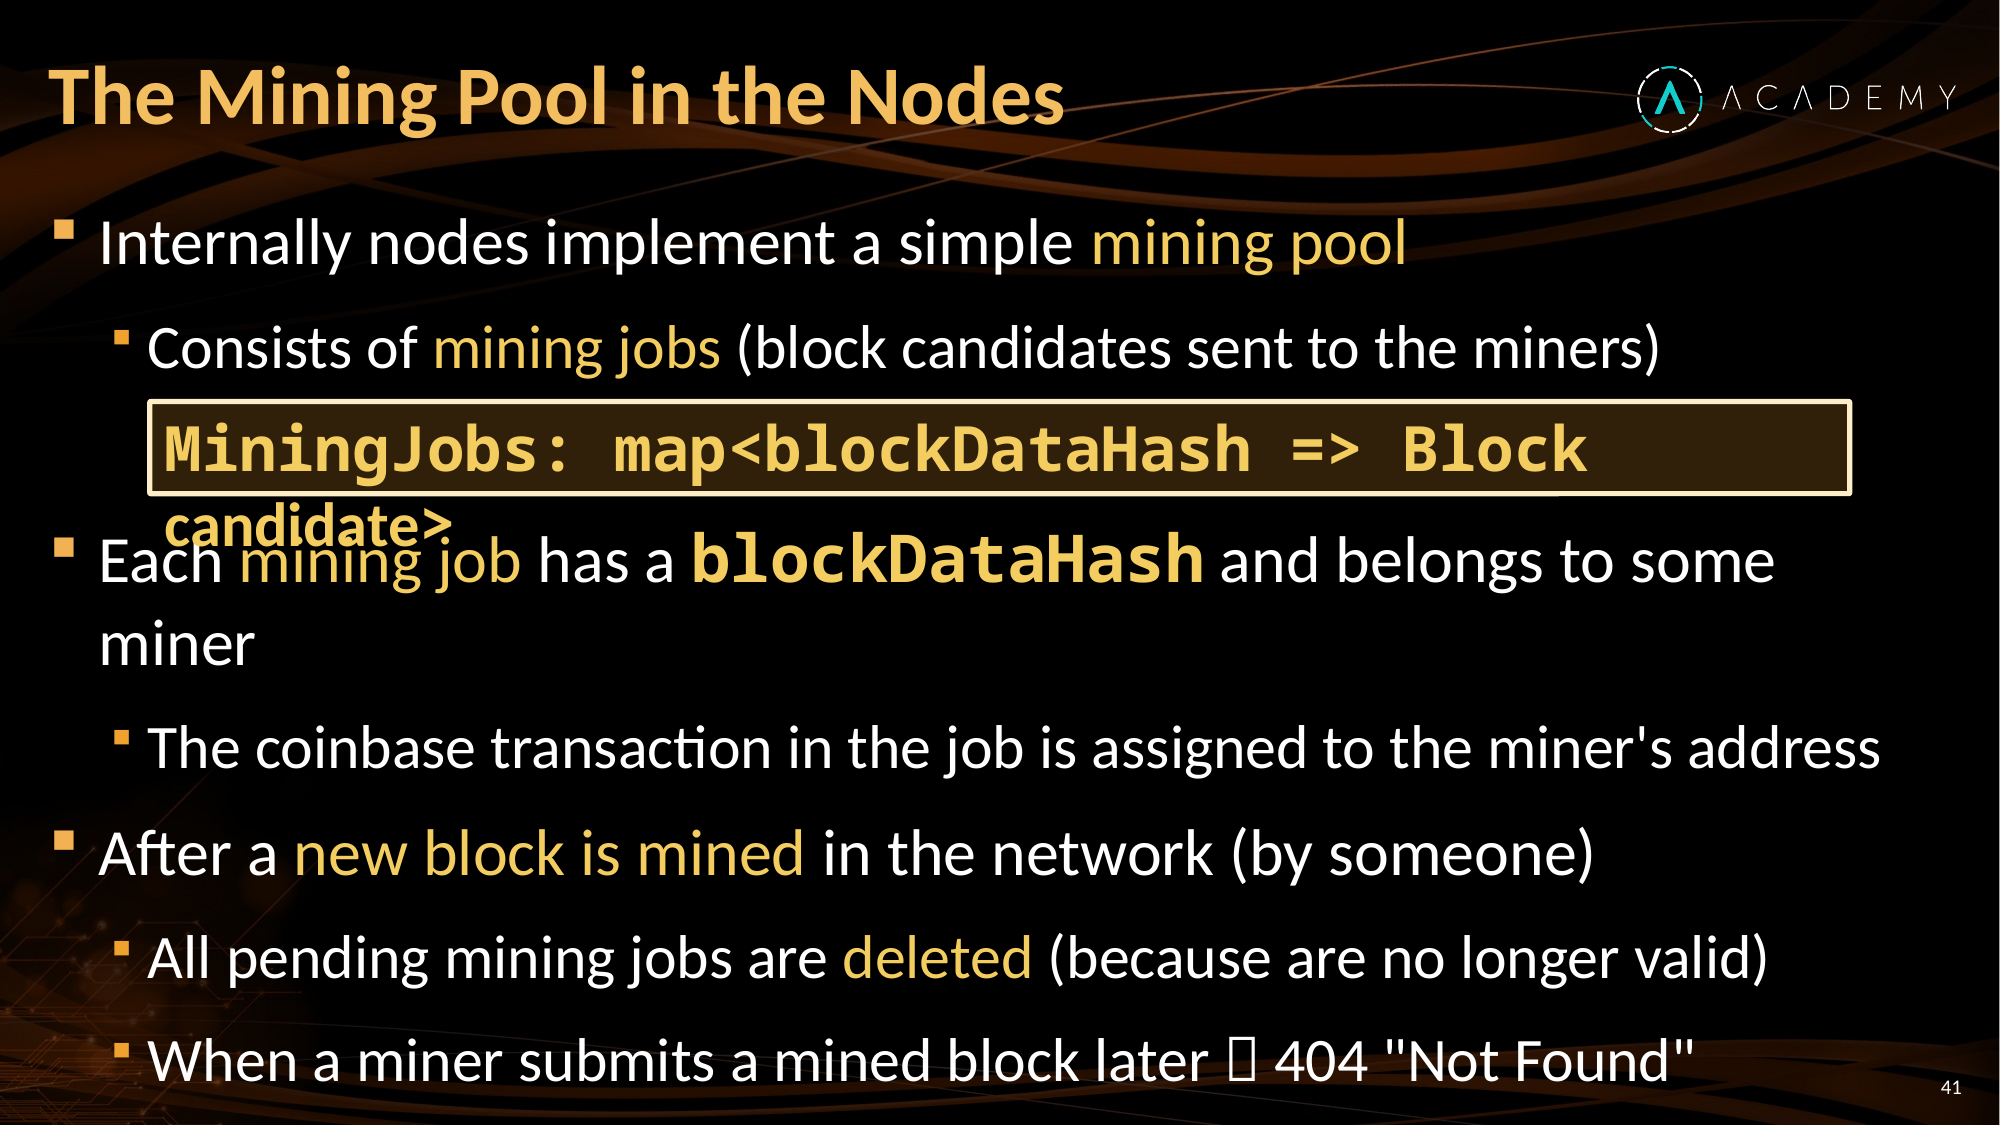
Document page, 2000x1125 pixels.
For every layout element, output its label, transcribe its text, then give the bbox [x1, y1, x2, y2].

picture [0, 0, 2000, 1125]
text_box MiningJobs: map<blockDataHash => Block candidate> [148, 400, 1851, 495]
title The Mining Pool in the Nodes [30, 6, 1602, 189]
list Internally nodes implement a simple mining pool Consists of mining jobs (block candidates sent to the miners) Each mining job has a blockDataHash and belongs to some miner The coinbase transaction in the job is assigned to the miner's address After a new block is mined in the network (by someone) All pending mining jobs are deleted (because are no longer valid) When a miner submits a mined block later  404 "Not Found" [31, 188, 1968, 1103]
